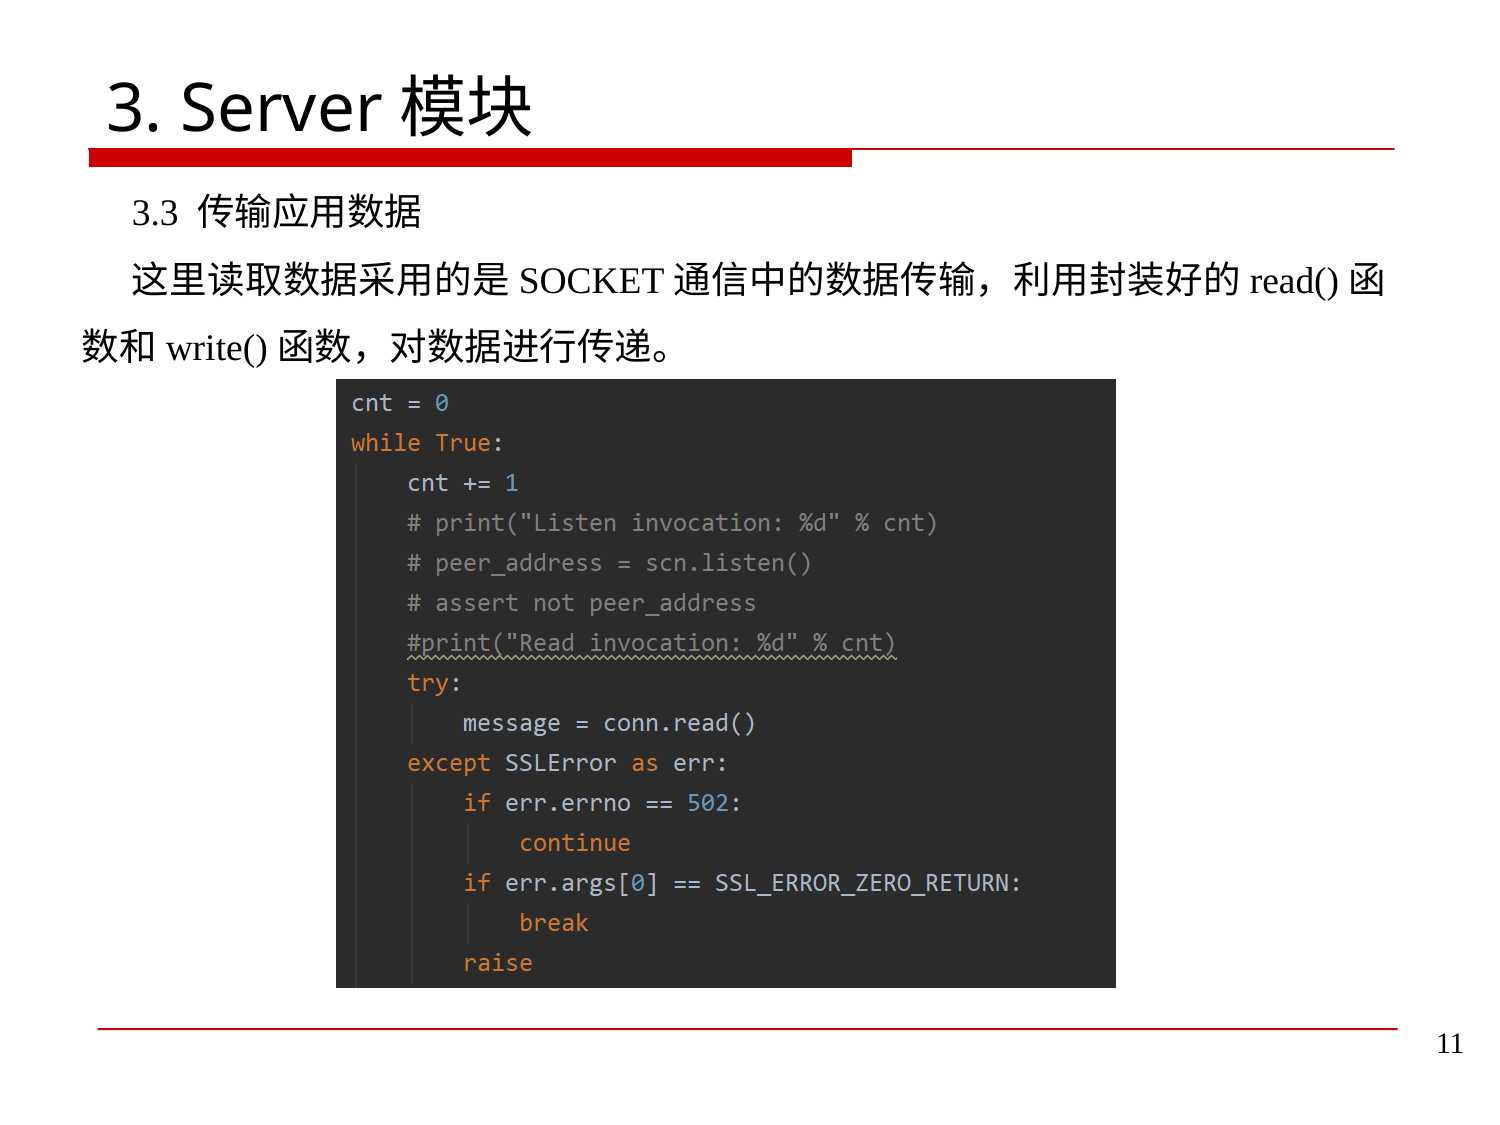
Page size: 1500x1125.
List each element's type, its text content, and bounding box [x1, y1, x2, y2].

title 3. Server模块 [88, 54, 1401, 113]
slide_number 11 [1132, 1011, 1483, 1072]
text_box 3.3 传输应用数据 这里读取数据采用的是SOCKET通信中的数据传输，利用封装好的read()函数和write()函数，对数据进行传递。 [67, 113, 1401, 376]
picture [336, 379, 1117, 989]
